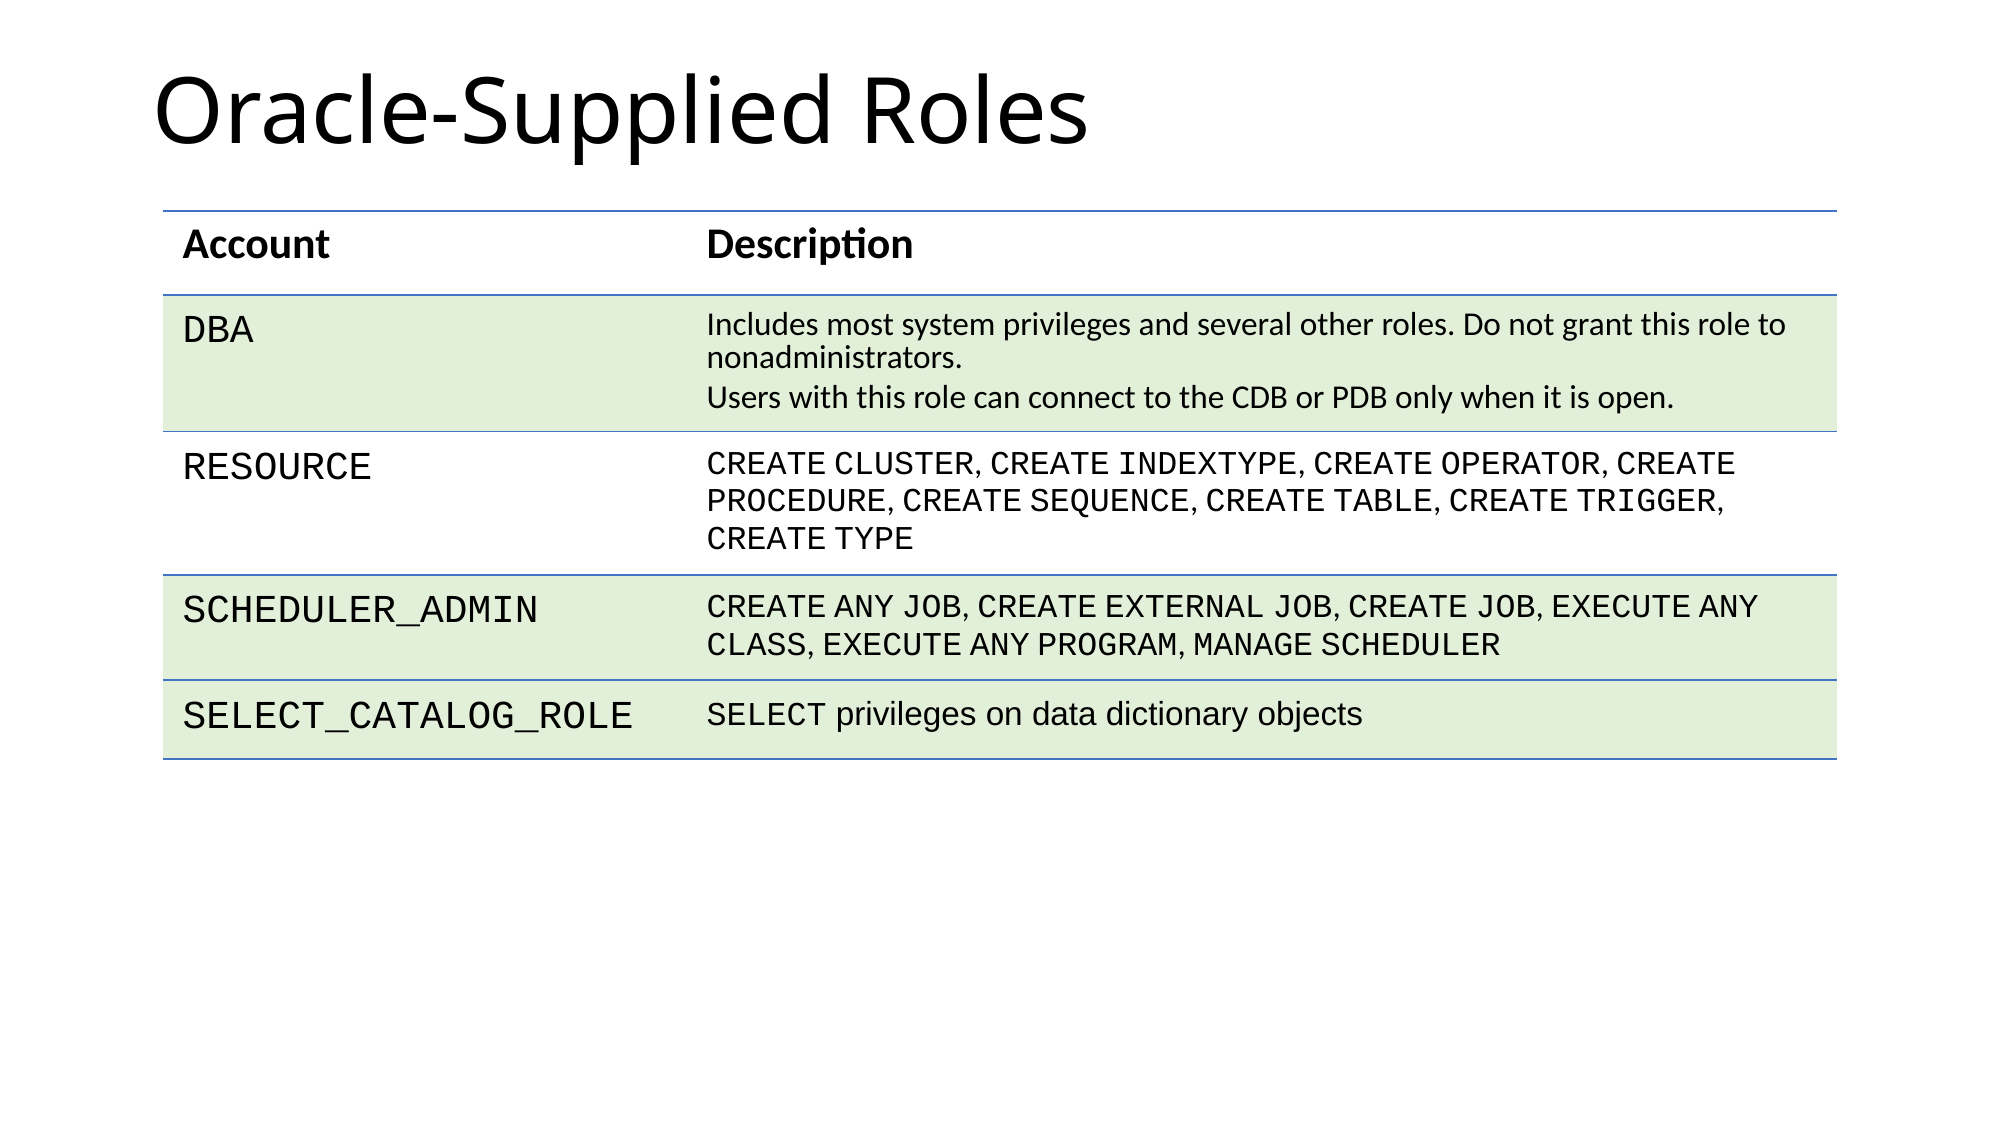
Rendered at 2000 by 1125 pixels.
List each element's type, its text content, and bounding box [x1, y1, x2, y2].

table_cell SCHEDULER_ADMIN [163, 576, 687, 679]
table_cell DBA [163, 296, 687, 431]
table_cell Includes most system privileges and several other roles. Do not grant this role to nonadministrators. Users with this role can connect to the CDB or PDB only when it is open. [687, 296, 1837, 431]
title Oracle-Supplied Roles [137, 59, 1862, 278]
table_cell CREATE CLUSTER, CREATE INDEXTYPE, CREATE OPERATOR, CREATE PROCEDURE, CREATE SEQUENCE, CREATE TABLE, CREATE TRIGGER, CREATE TYPE [687, 432, 1837, 574]
table_cell CREATE ANY JOB, CREATE EXTERNAL JOB, CREATE JOB, EXECUTE ANY CLASS, EXECUTE ANY PROGRAM, MANAGE SCHEDULER [687, 576, 1837, 679]
table_header Account [163, 212, 687, 294]
table_cell SELECT privileges on data dictionary objects [687, 681, 1837, 758]
table_cell RESOURCE [163, 432, 687, 574]
table_header Description [687, 212, 1837, 294]
table_cell SELECT_CATALOG_ROLE [163, 681, 687, 758]
